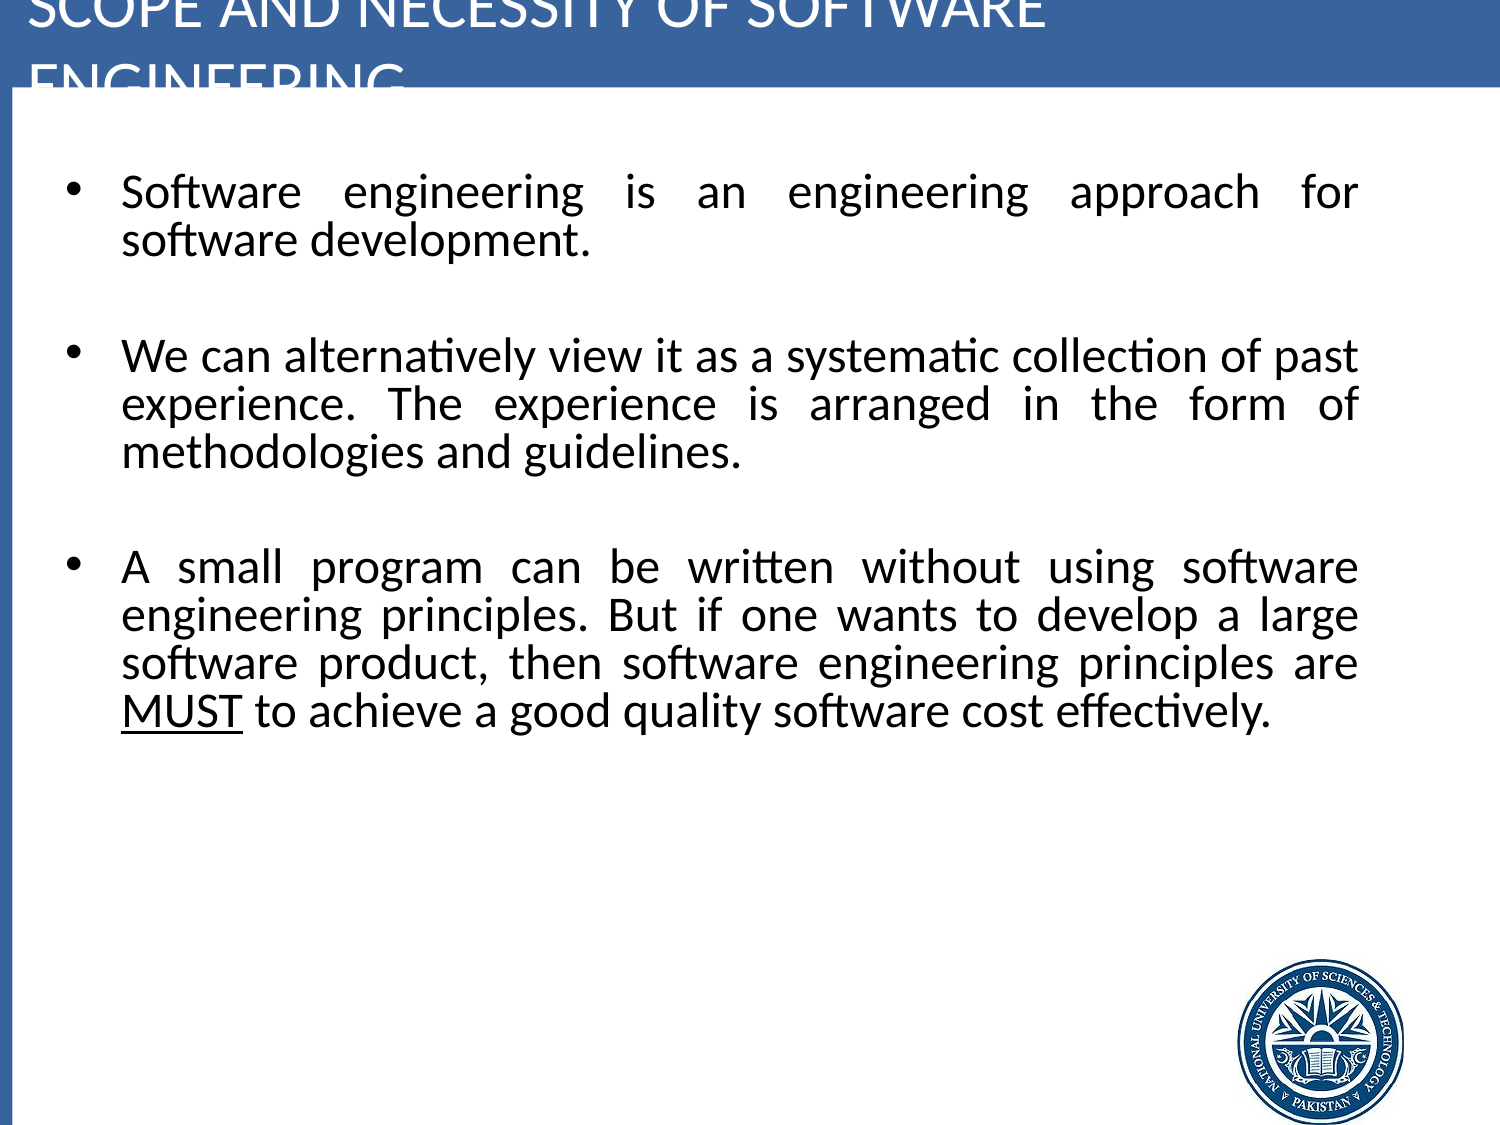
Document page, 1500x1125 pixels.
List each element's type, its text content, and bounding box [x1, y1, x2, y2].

picture [1237, 959, 1404, 1125]
title Scope and necessity of software engineering [12, 0, 1313, 175]
list Software engineering is an engineering approach for software development. We can alternatively view it as a systematic collection of past experience. The experience is arranged in the form of methodologies and guidelines. A small program can be written without using software engineering principles. But if one wants to develop a large software product, then software engineering principles are MUST to achieve a good quality software cost effectively. [50, 162, 1375, 1088]
